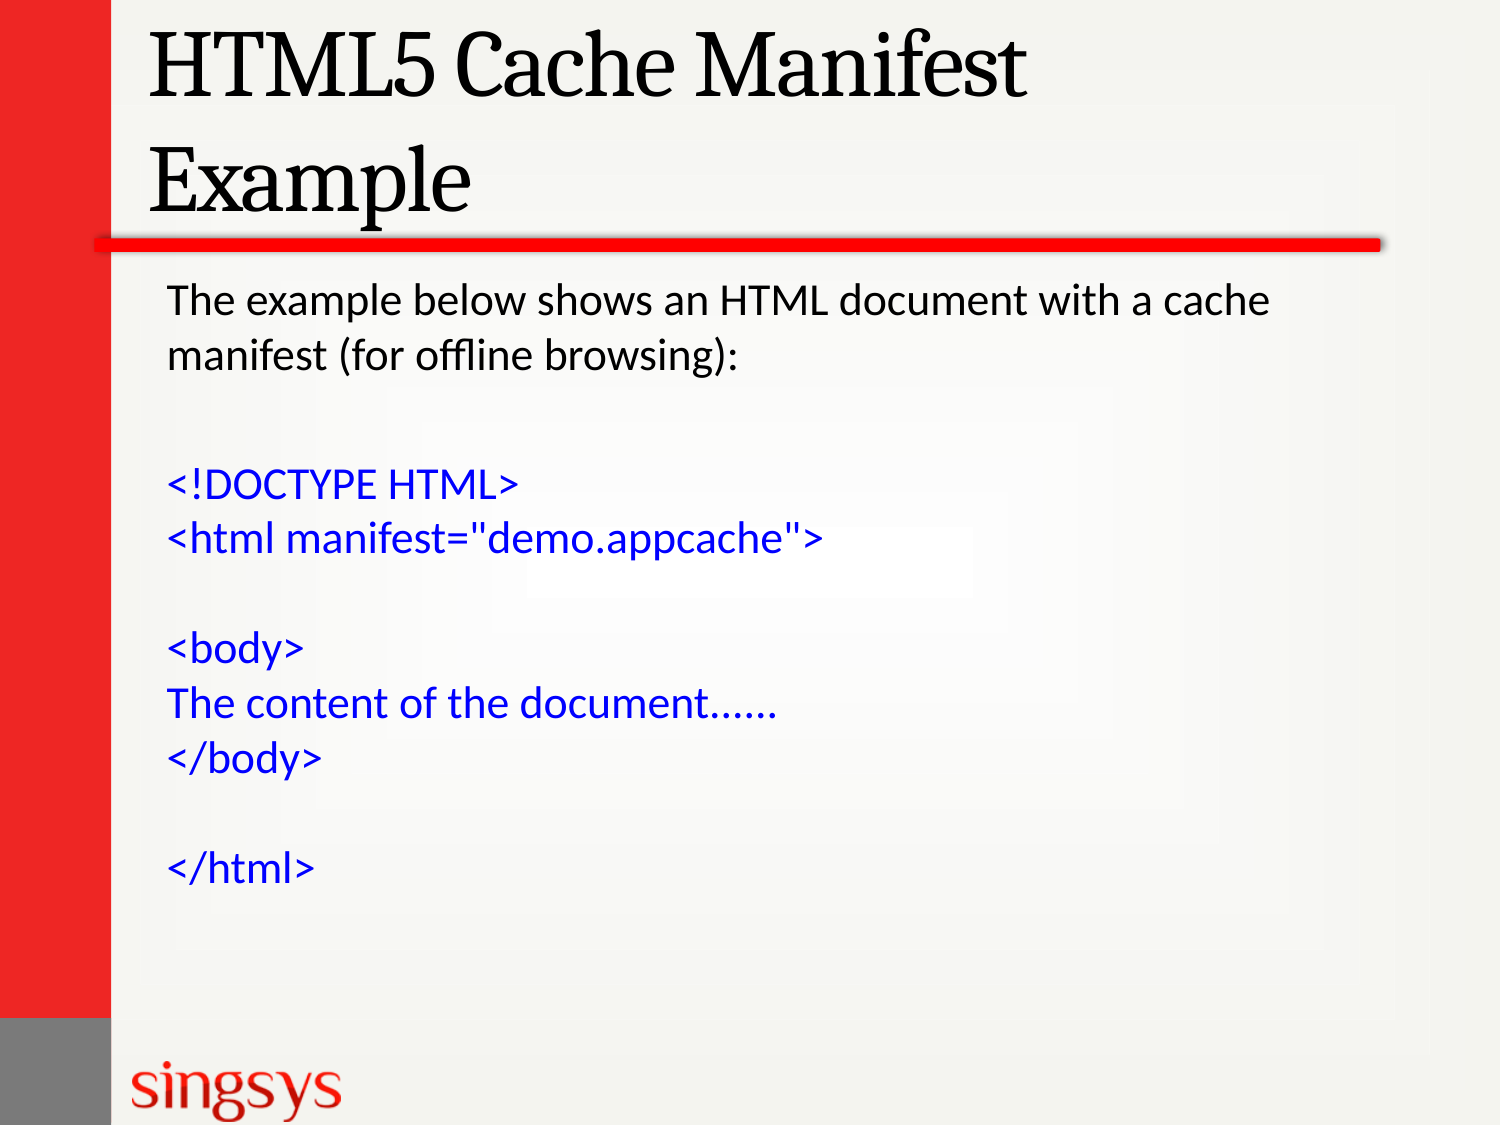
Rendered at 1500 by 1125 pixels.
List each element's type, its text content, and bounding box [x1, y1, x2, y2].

list The example below shows an HTML document with a cache manifest (for offline browsing): <!DOCTYPE HTML> <html manifest="demo.appcache"> <body> The content of the document...... </body> </html> [132, 262, 1383, 1050]
picture [132, 1061, 341, 1122]
title HTML5 Cache Manifest Example [132, 22, 1383, 210]
